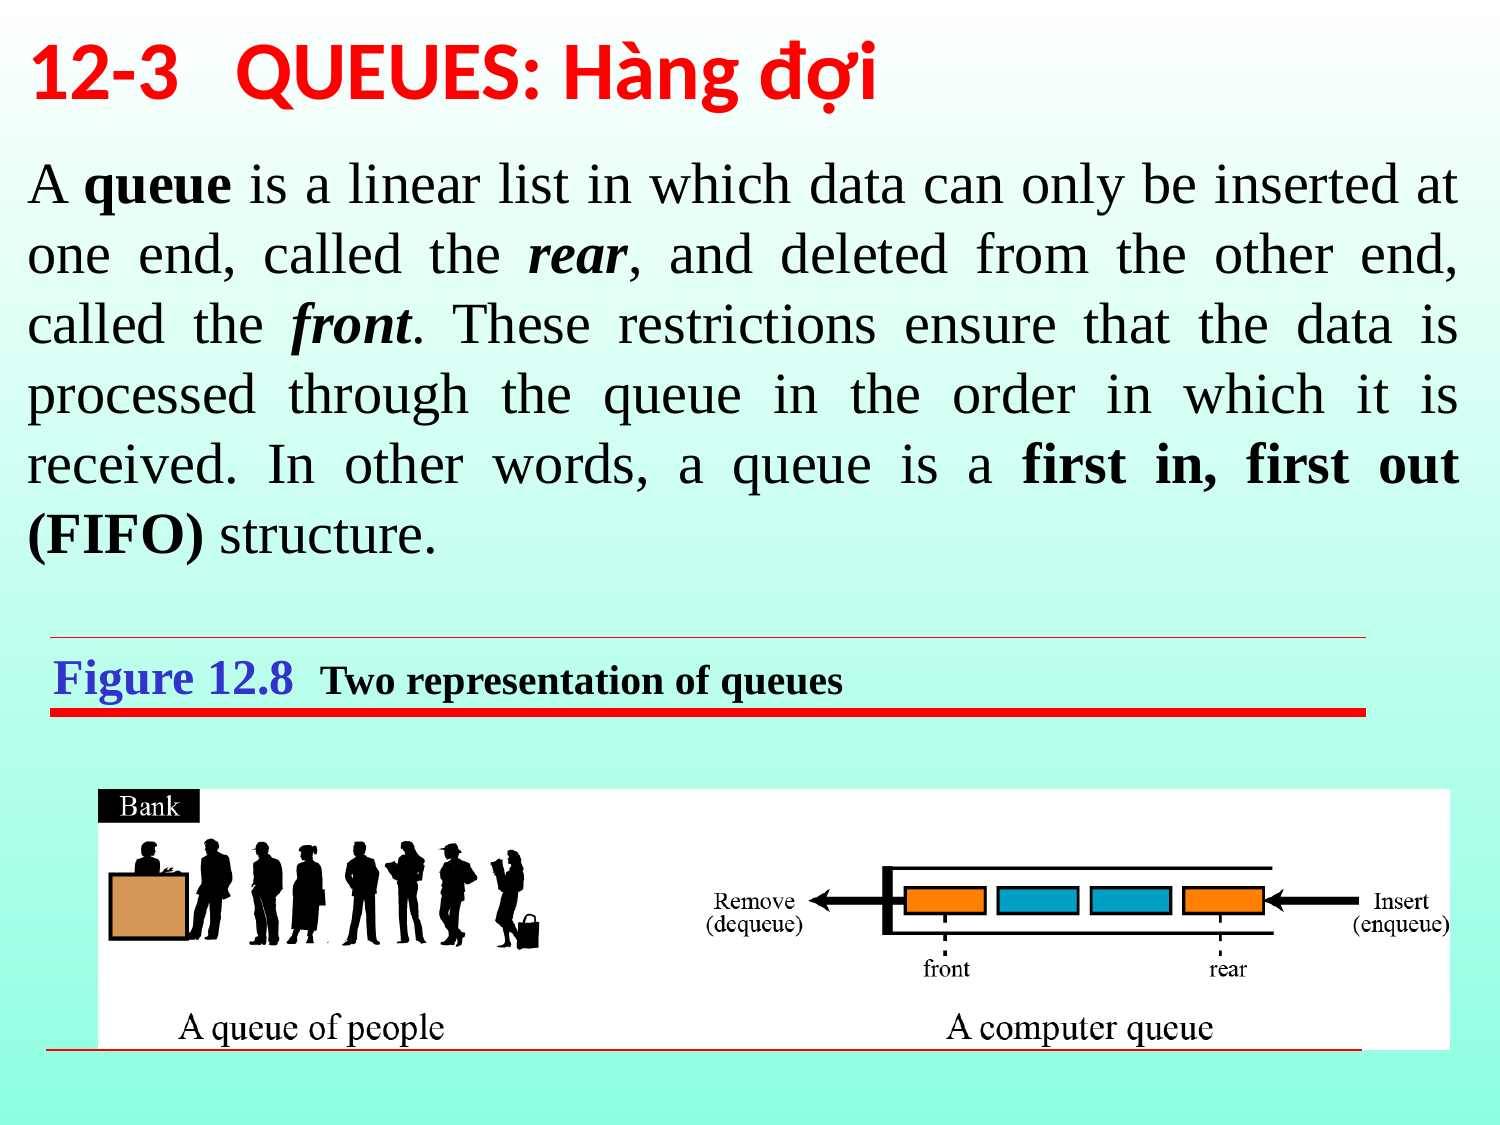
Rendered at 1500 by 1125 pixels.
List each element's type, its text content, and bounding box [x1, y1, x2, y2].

text_box A queue is a linear list in which data can only be inserted at one end, called the rear, and deleted from the other end, called the front. These restrictions ensure that the data is processed through the queue in the order in which it is received. In other words, a queue is a first in, first out (FIFO) structure. [12, 137, 1475, 573]
text_box 12-3 QUEUES: Hàng đợi [12, 8, 1100, 137]
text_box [37, 637, 1450, 1050]
